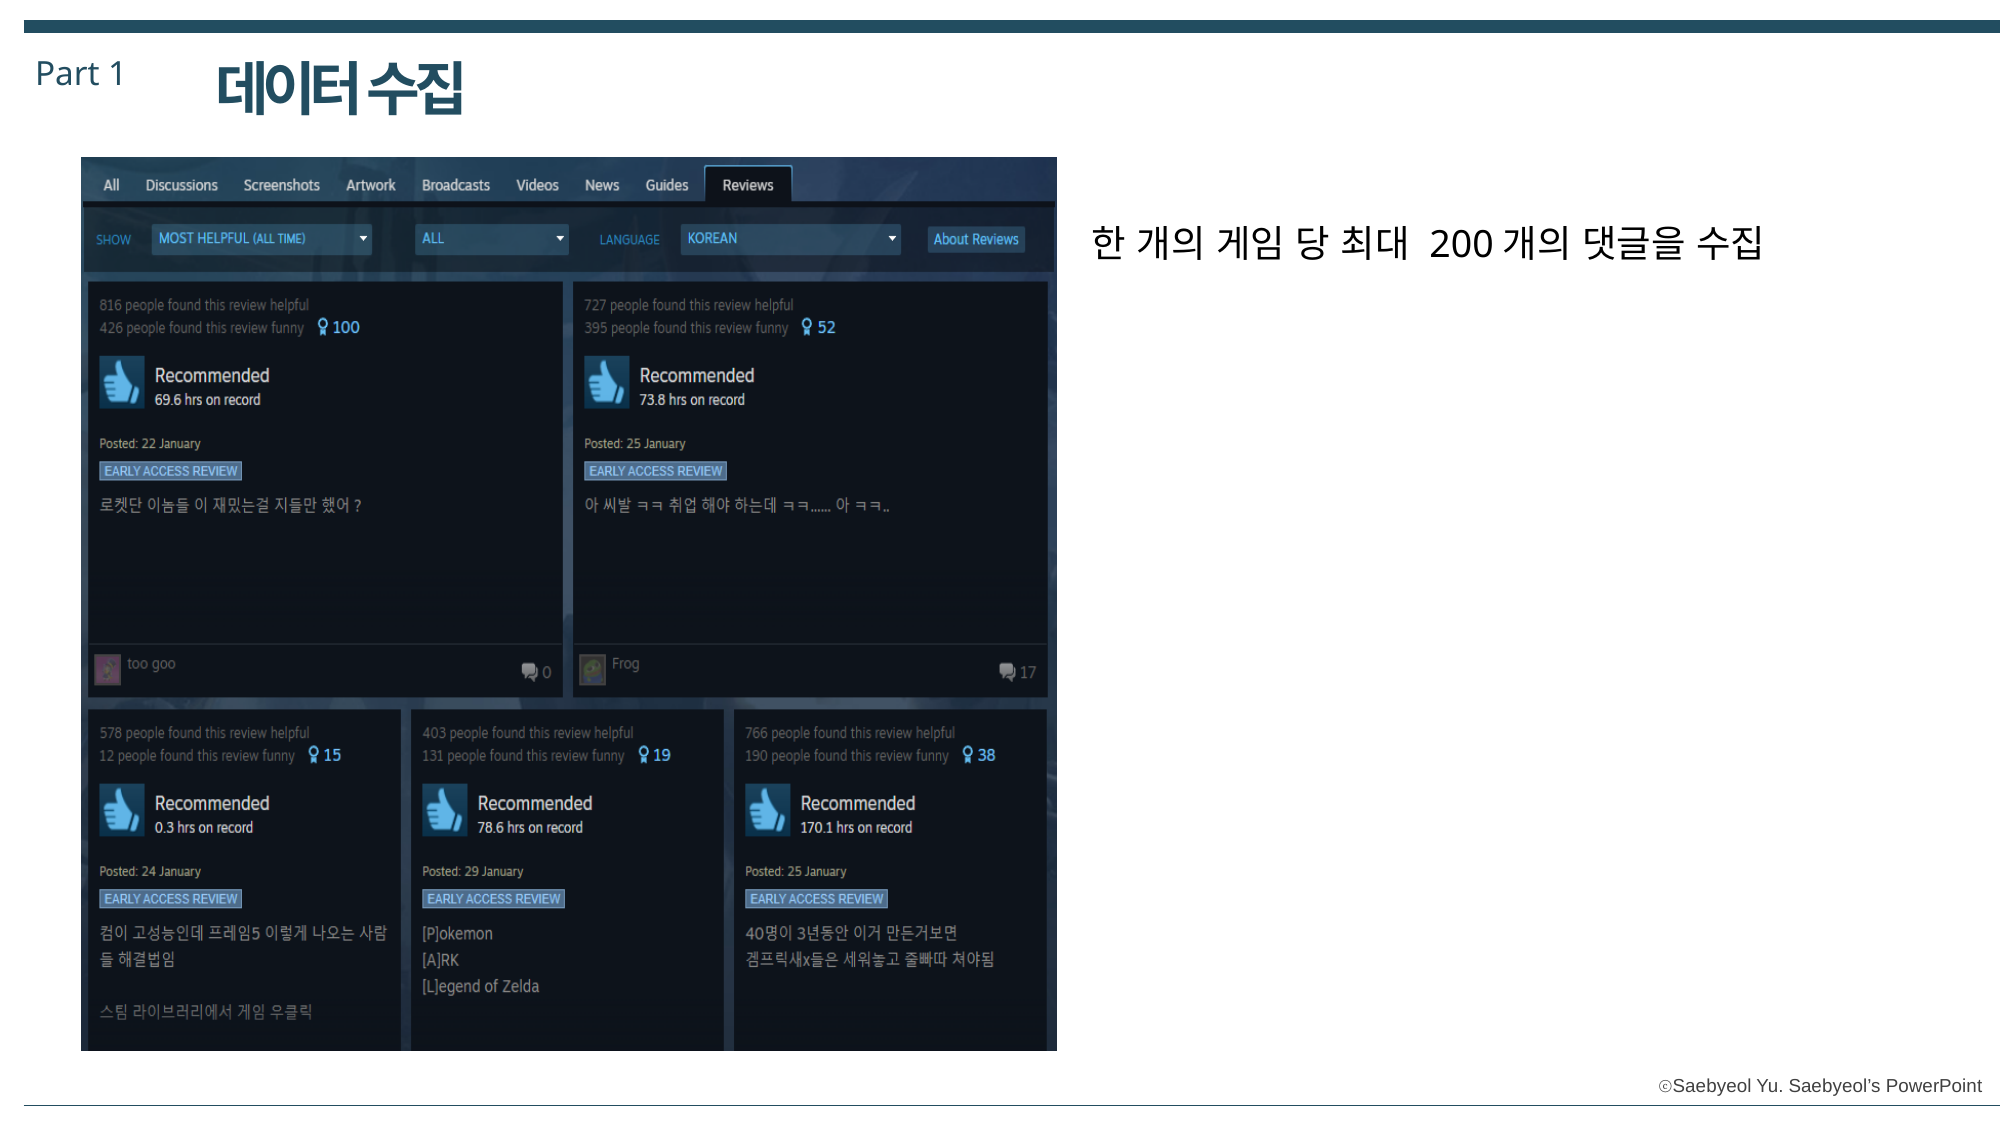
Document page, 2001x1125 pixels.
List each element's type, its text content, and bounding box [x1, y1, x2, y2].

picture [81, 157, 1057, 1051]
text_box 데이터 수집 [200, 44, 483, 130]
text_box Part 1 [20, 44, 143, 100]
text_box 한 개의 게임 당 최대 200개의 댓글을 수집 [1077, 212, 1859, 273]
